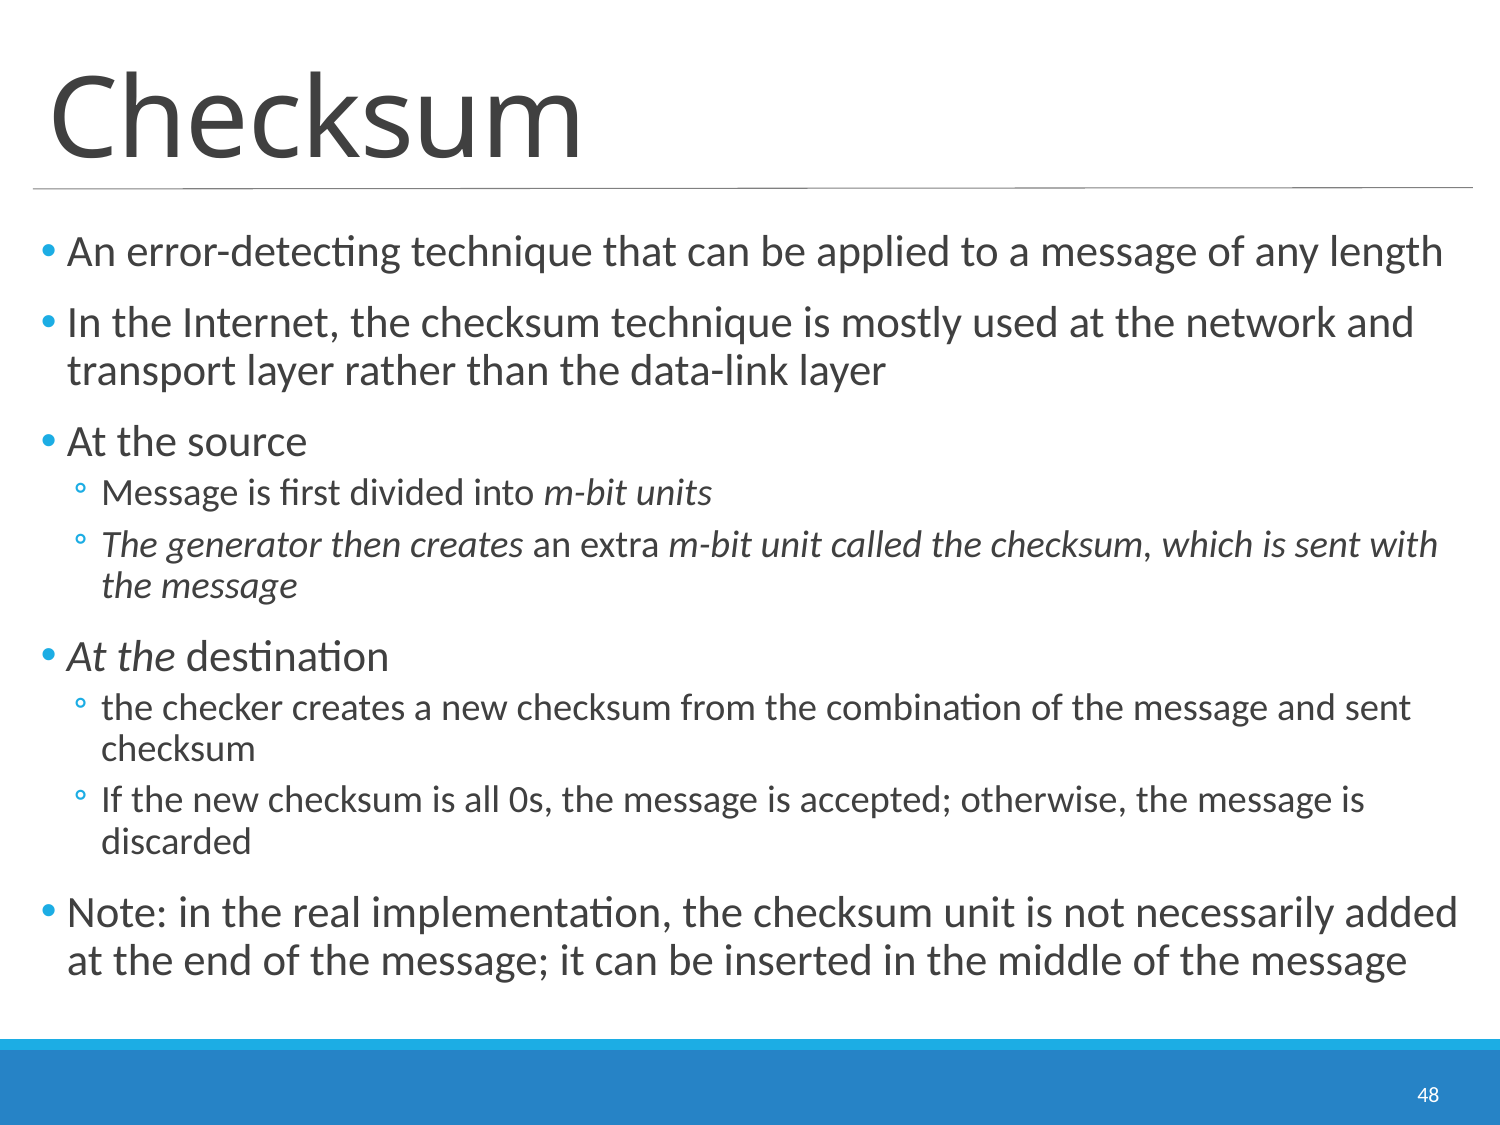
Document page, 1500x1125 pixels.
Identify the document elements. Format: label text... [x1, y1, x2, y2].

list An error-detecting technique that can be applied to a message of any length In the Internet, the checksum technique is mostly used at the network and transport layer rather than the data-link layer At the source Message is first divided into m-bit units The generator then creates an extra m-bit unit called the checksum, which is sent with the message At the destination the checker creates a new checksum from the combination of the message and sent checksum If the new checksum is all 0s, the message is accepted; otherwise, the message is discarded Note: in the real implementation, the checksum unit is not necessarily added at the end of the message; it can be inserted in the middle of the message [32, 220, 1473, 1038]
title Checksum [32, 37, 1473, 188]
